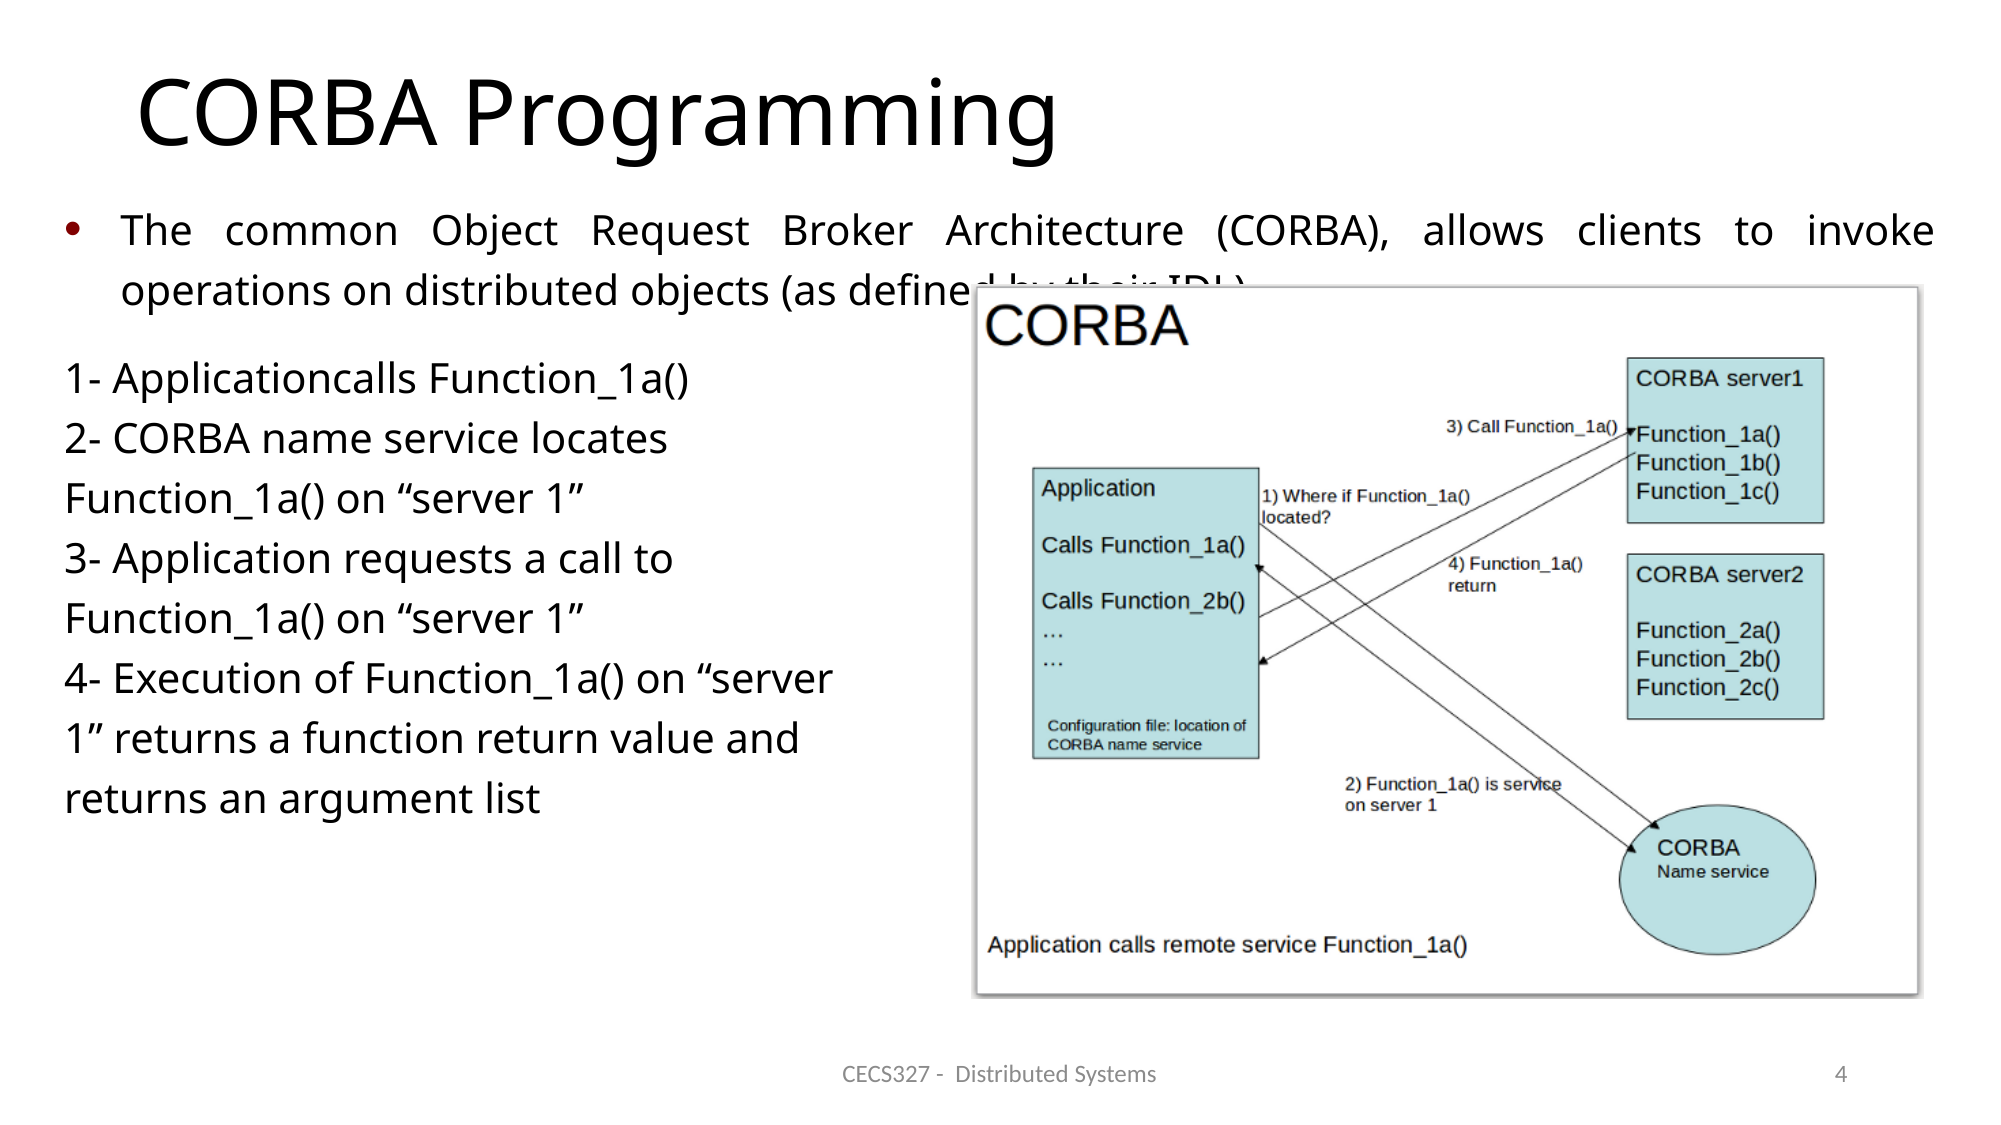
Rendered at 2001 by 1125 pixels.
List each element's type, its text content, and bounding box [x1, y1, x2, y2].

text_box 1- Applicationcalls Function_1a() 2- CORBA name service locates Function_1a() on “server 1” 3- Application requests a call to Function_1a() on “server 1” 4- Execution of Function_1a() on “server 1” returns a function return value and returns an argument list [49, 334, 896, 830]
text_box [0, 1063, 2000, 1125]
title CORBA Programming [120, 45, 1572, 185]
footer CECS327 - Distributed Systems [662, 1042, 1338, 1103]
picture [971, 284, 1924, 999]
text_box The common Object Request Broker Architecture (CORBA), allows clients to invoke operations on distributed objects (as defined by their IDL) [49, 185, 1951, 381]
slide_number 4 [1412, 1042, 1863, 1103]
